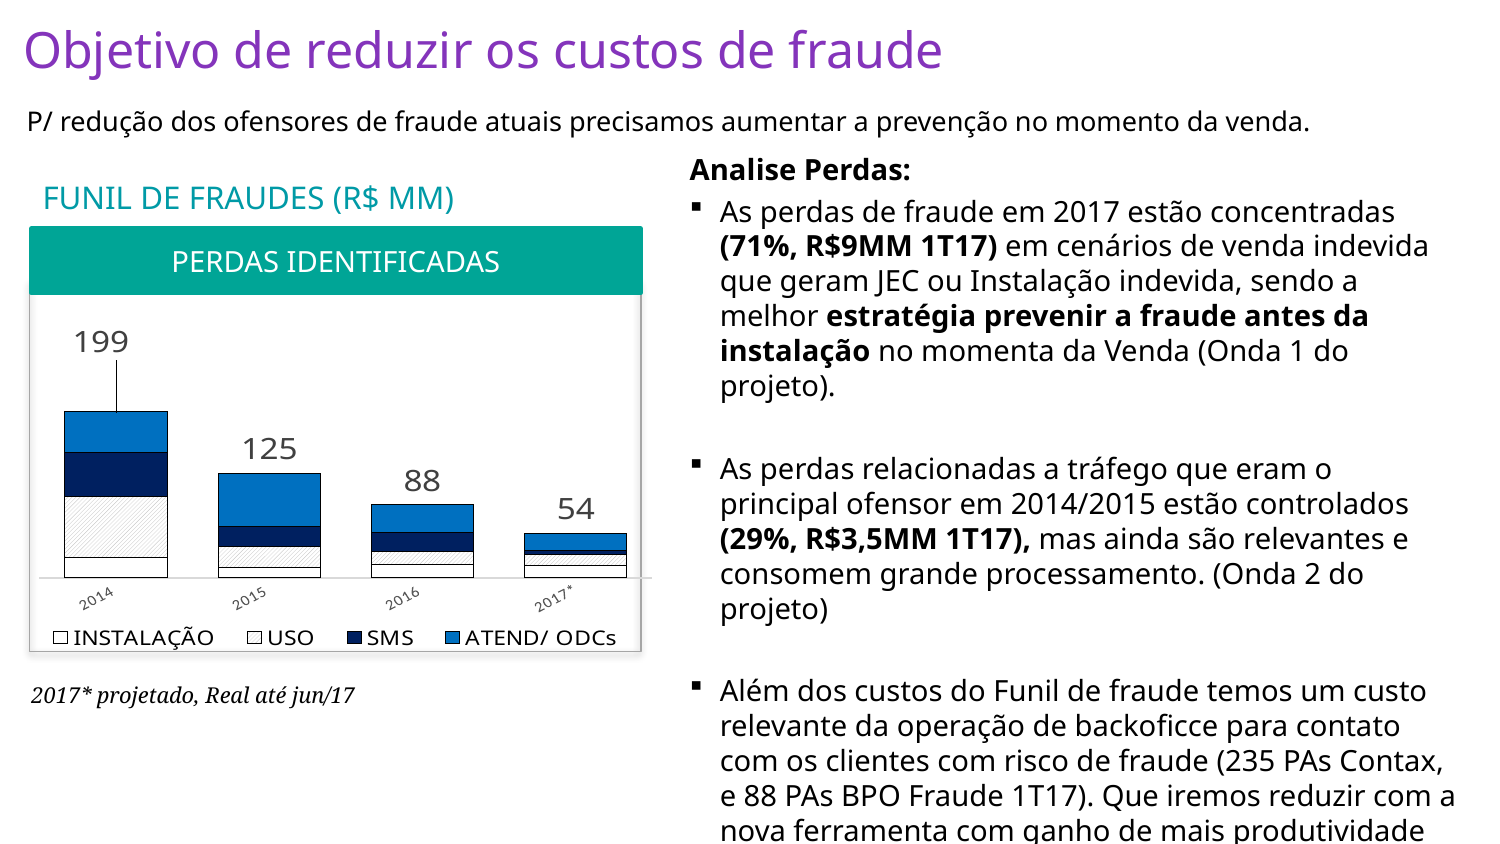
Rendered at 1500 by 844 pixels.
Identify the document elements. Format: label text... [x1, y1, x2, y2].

text_box Analise Perdas: As perdas de fraude em 2017 estão concentradas (71%, R$9MM 1T17) em cenários de venda indevida que geram JEC ou Instalação indevida, sendo a melhor estratégia prevenir a fraude antes da instalação no momenta da Venda (Onda 1 do projeto). As perdas relacionadas a tráfego que eram o principal ofensor em 2014/2015 estão controlados (29%, R$3,5MM 1T17), mas ainda são relevantes e consomem grande processamento. (Onda 2 do projeto) Além dos custos do Funil de fraude temos um custo relevante da operação de backoficce para contato com os clientes com risco de fraude (235 PAs Contax, e 88 PAs BPO Fraude 1T17). Que iremos reduzir com a nova ferramenta com ganho de mais produtividade com todos operadores trabalhando na ferramenta integrada e telas flexíveis. [689, 151, 1458, 552]
text_box P/ redução dos ofensores de fraude atuais precisamos aumentar a prevenção no momento da venda. [26, 49, 1435, 141]
text_box PERDAS IDENTIFICADAS [29, 226, 643, 295]
text_box 2017* projetado, Real até jun/17 [31, 679, 595, 709]
text_box Objetivo de reduzir os custos de fraude [23, 18, 1500, 110]
text_box FUNIL DE FRAUDES (R$ MM) [31, 172, 689, 222]
text_box [29, 295, 642, 320]
chart [26, 321, 666, 671]
